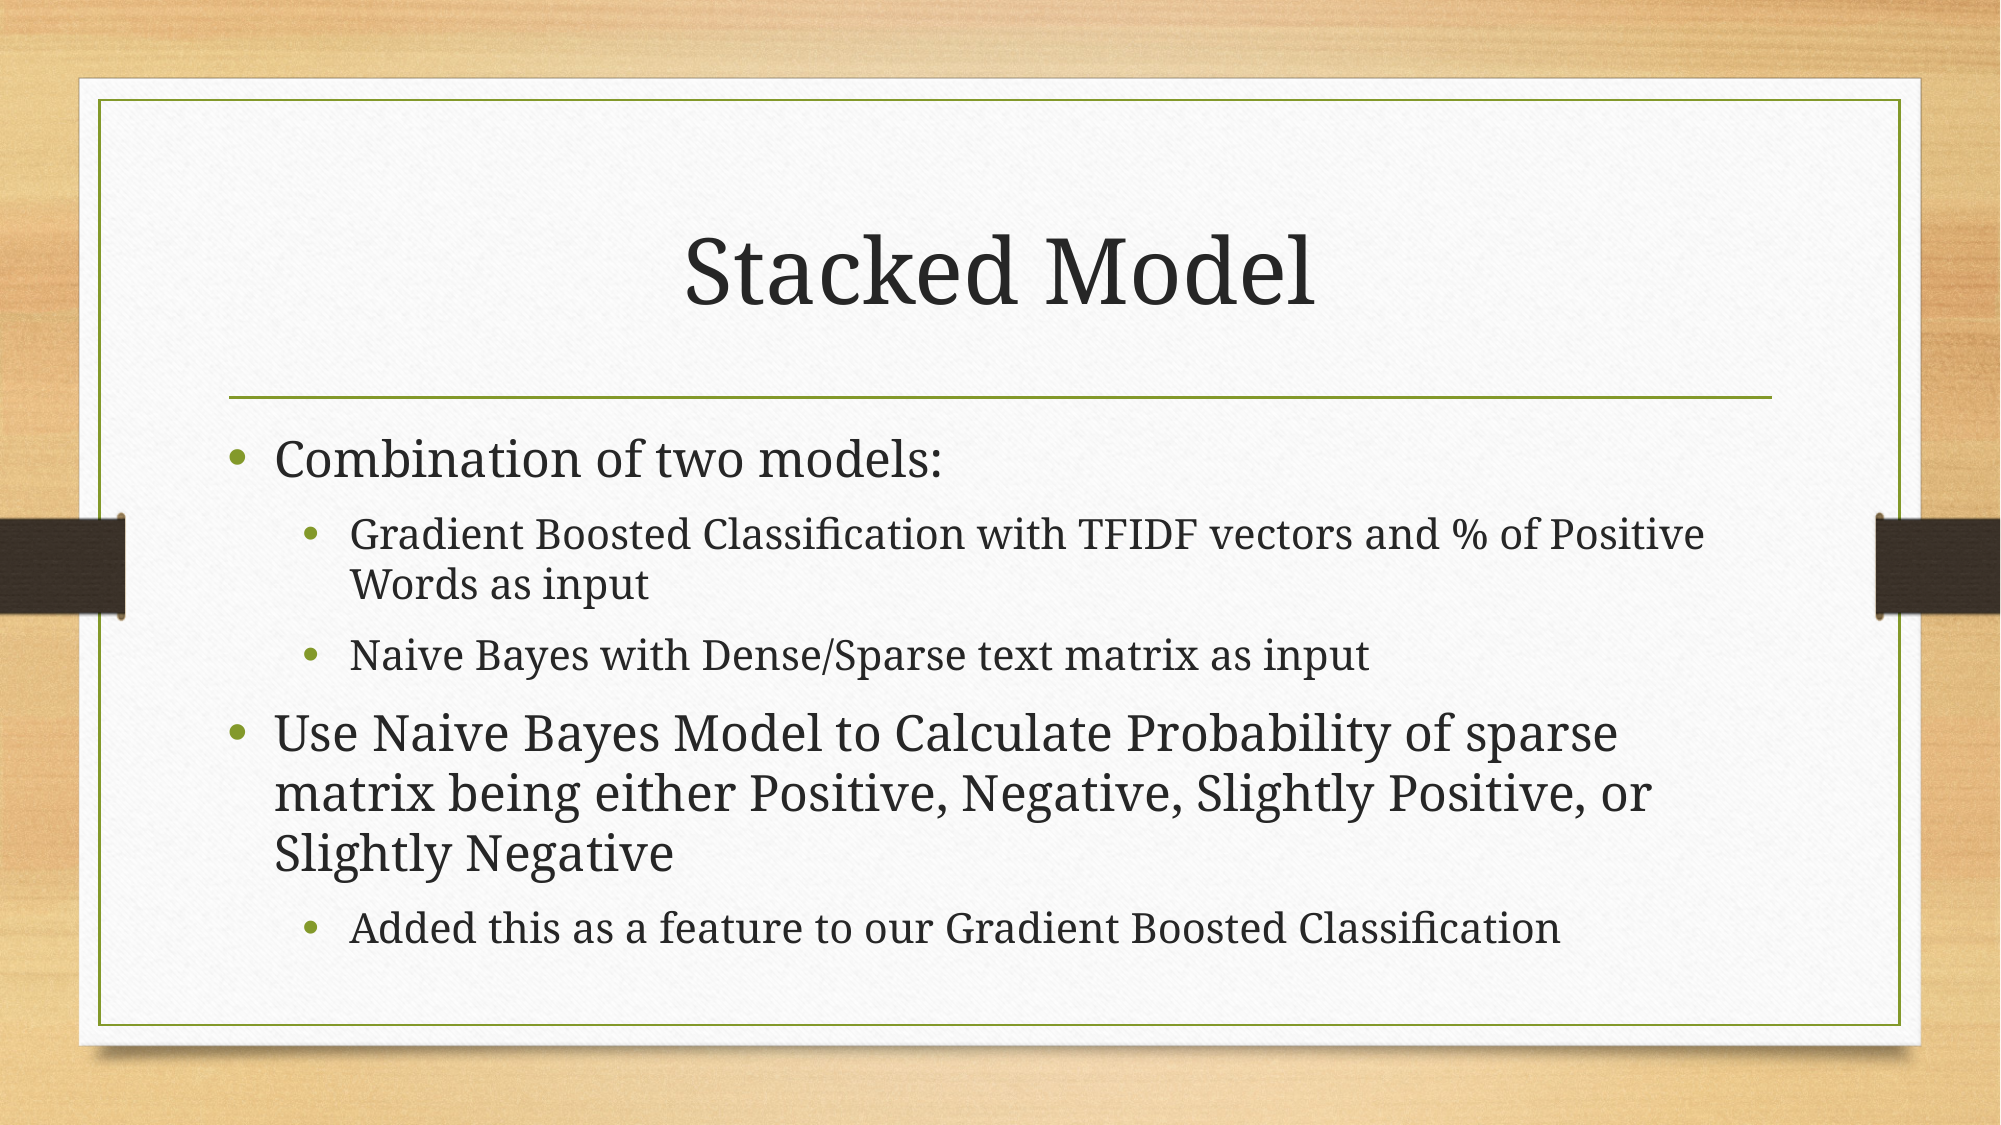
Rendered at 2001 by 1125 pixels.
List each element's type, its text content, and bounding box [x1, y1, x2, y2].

list Combination of two models: Gradient Boosted Classification with TFIDF vectors and % of Positive Words as input Naive Bayes with Dense/Sparse text matrix as input Use Naive Bayes Model to Calculate Probability of sparse matrix being either Positive, Negative, Slightly Positive, or Slightly Negative Added this as a feature to our Gradient Boosted Classification [212, 419, 1788, 964]
title Stacked Model [212, 161, 1788, 375]
picture [0, 0, 2001, 1125]
